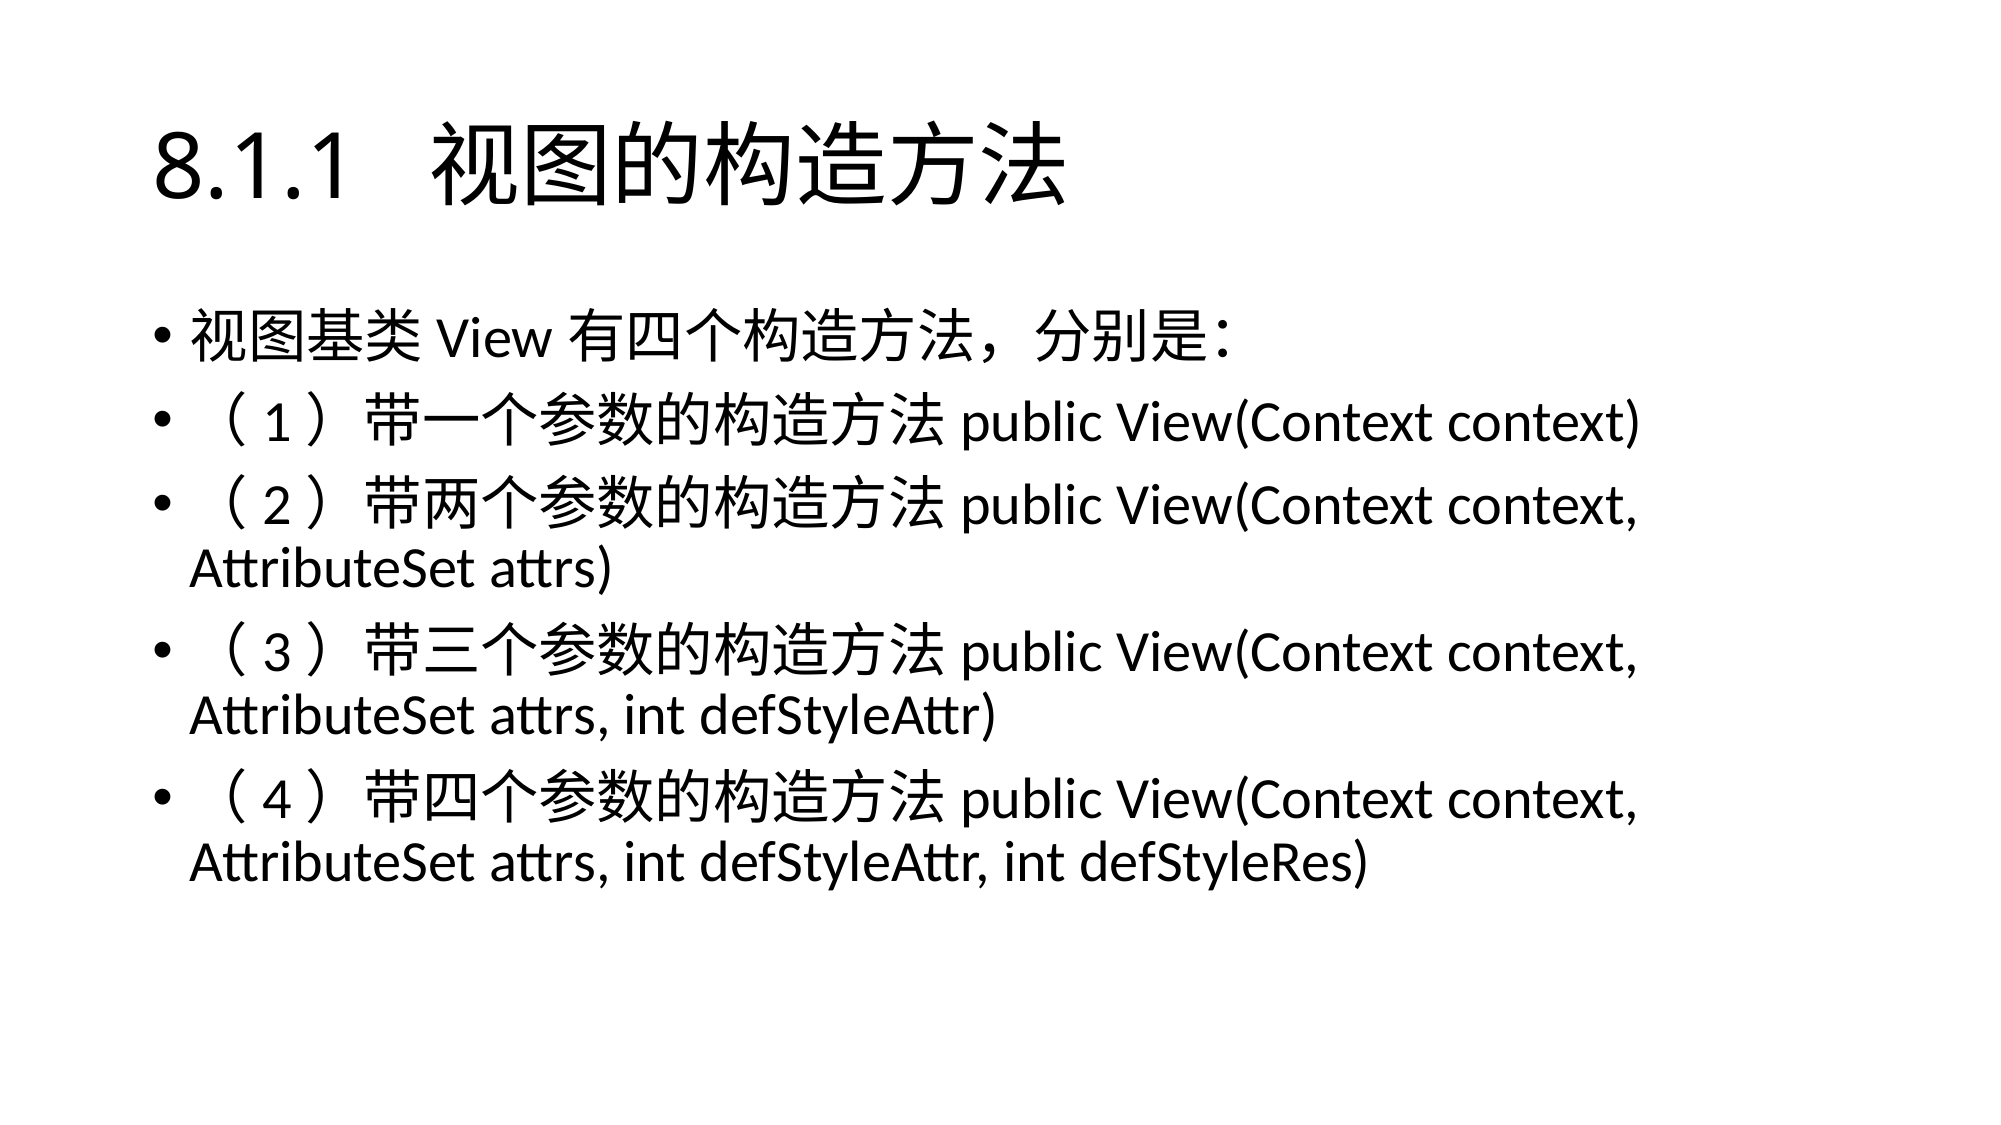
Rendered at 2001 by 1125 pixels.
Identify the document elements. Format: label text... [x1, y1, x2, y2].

list 视图基类View有四个构造方法，分别是： （1）带一个参数的构造方法public View(Context context) （2）带两个参数的构造方法public View(Context context, AttributeSet attrs) （3）带三个参数的构造方法public View(Context context, AttributeSet attrs, int defStyleAttr) （4）带四个参数的构造方法public View(Context context, AttributeSet attrs, int defStyleAttr, int defStyleRes) [137, 299, 1863, 1014]
title 8.1.1 视图的构造方法 [137, 59, 1863, 278]
